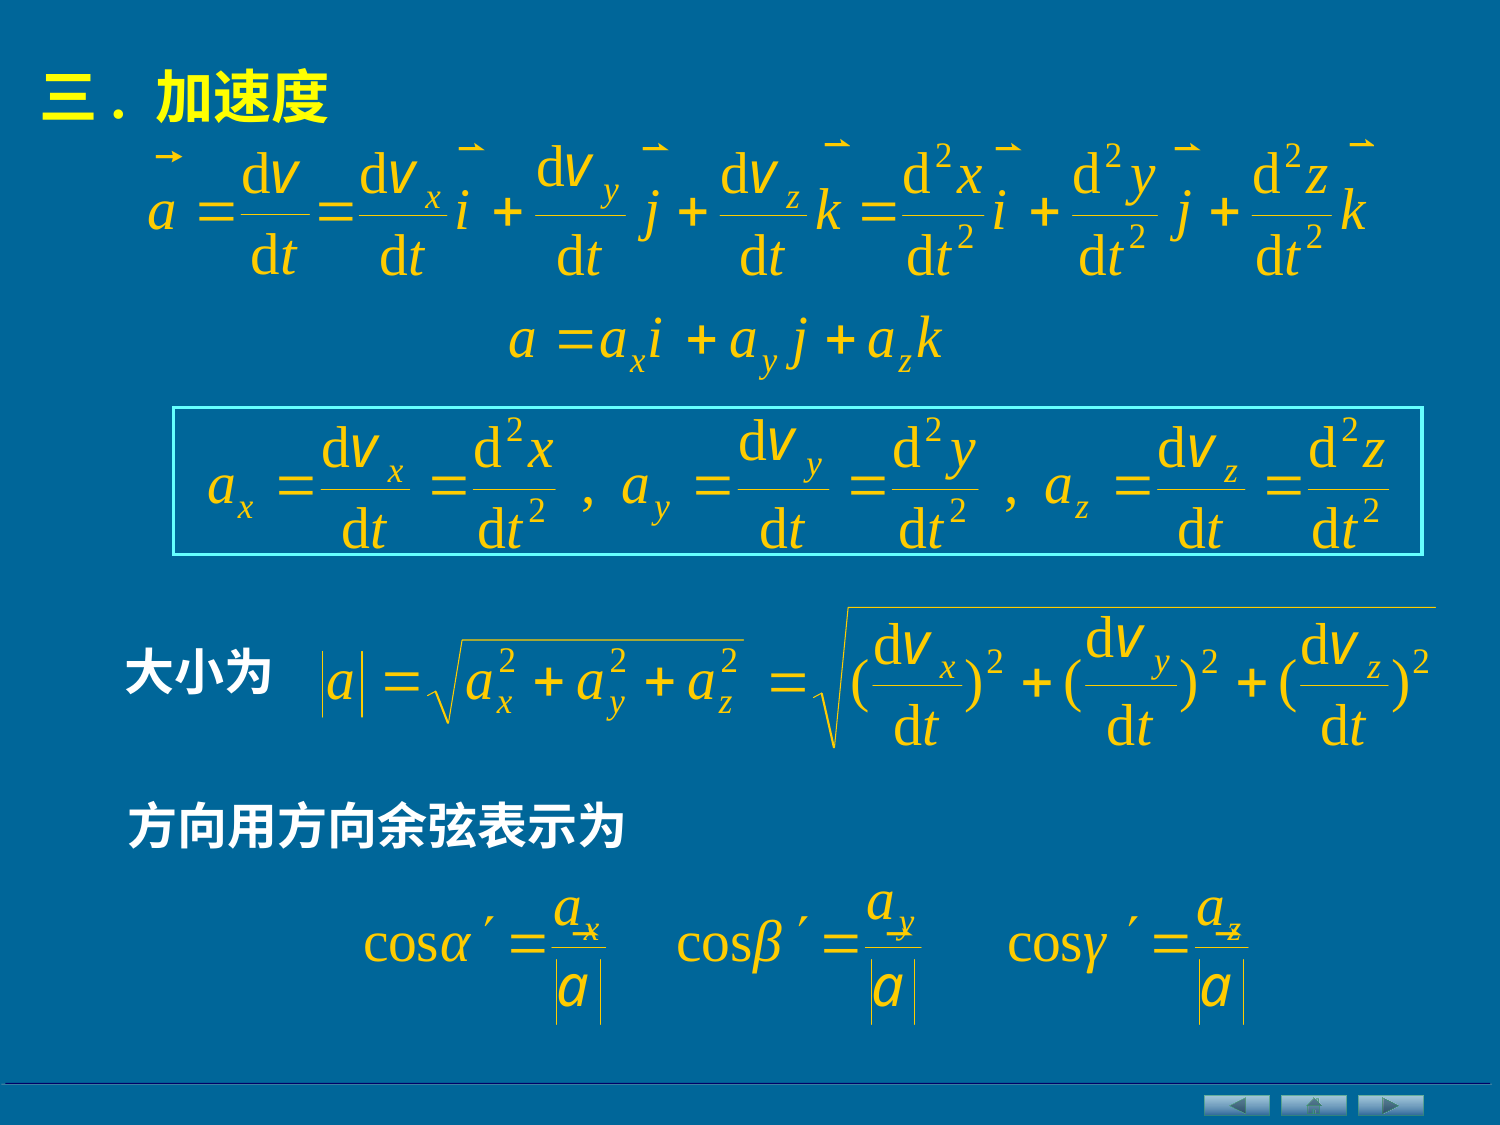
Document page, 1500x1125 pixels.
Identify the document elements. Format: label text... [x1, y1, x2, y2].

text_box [143, 142, 305, 280]
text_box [174, 408, 1421, 554]
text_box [331, 869, 1281, 1028]
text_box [504, 301, 1012, 384]
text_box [309, 136, 850, 280]
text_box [317, 632, 763, 728]
text_box 大小为 [109, 633, 290, 708]
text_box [853, 134, 1375, 280]
text_box 方向用方向余弦表示为 [112, 786, 643, 862]
text_box 三. 加速度 [24, 52, 410, 138]
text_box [761, 600, 1454, 752]
